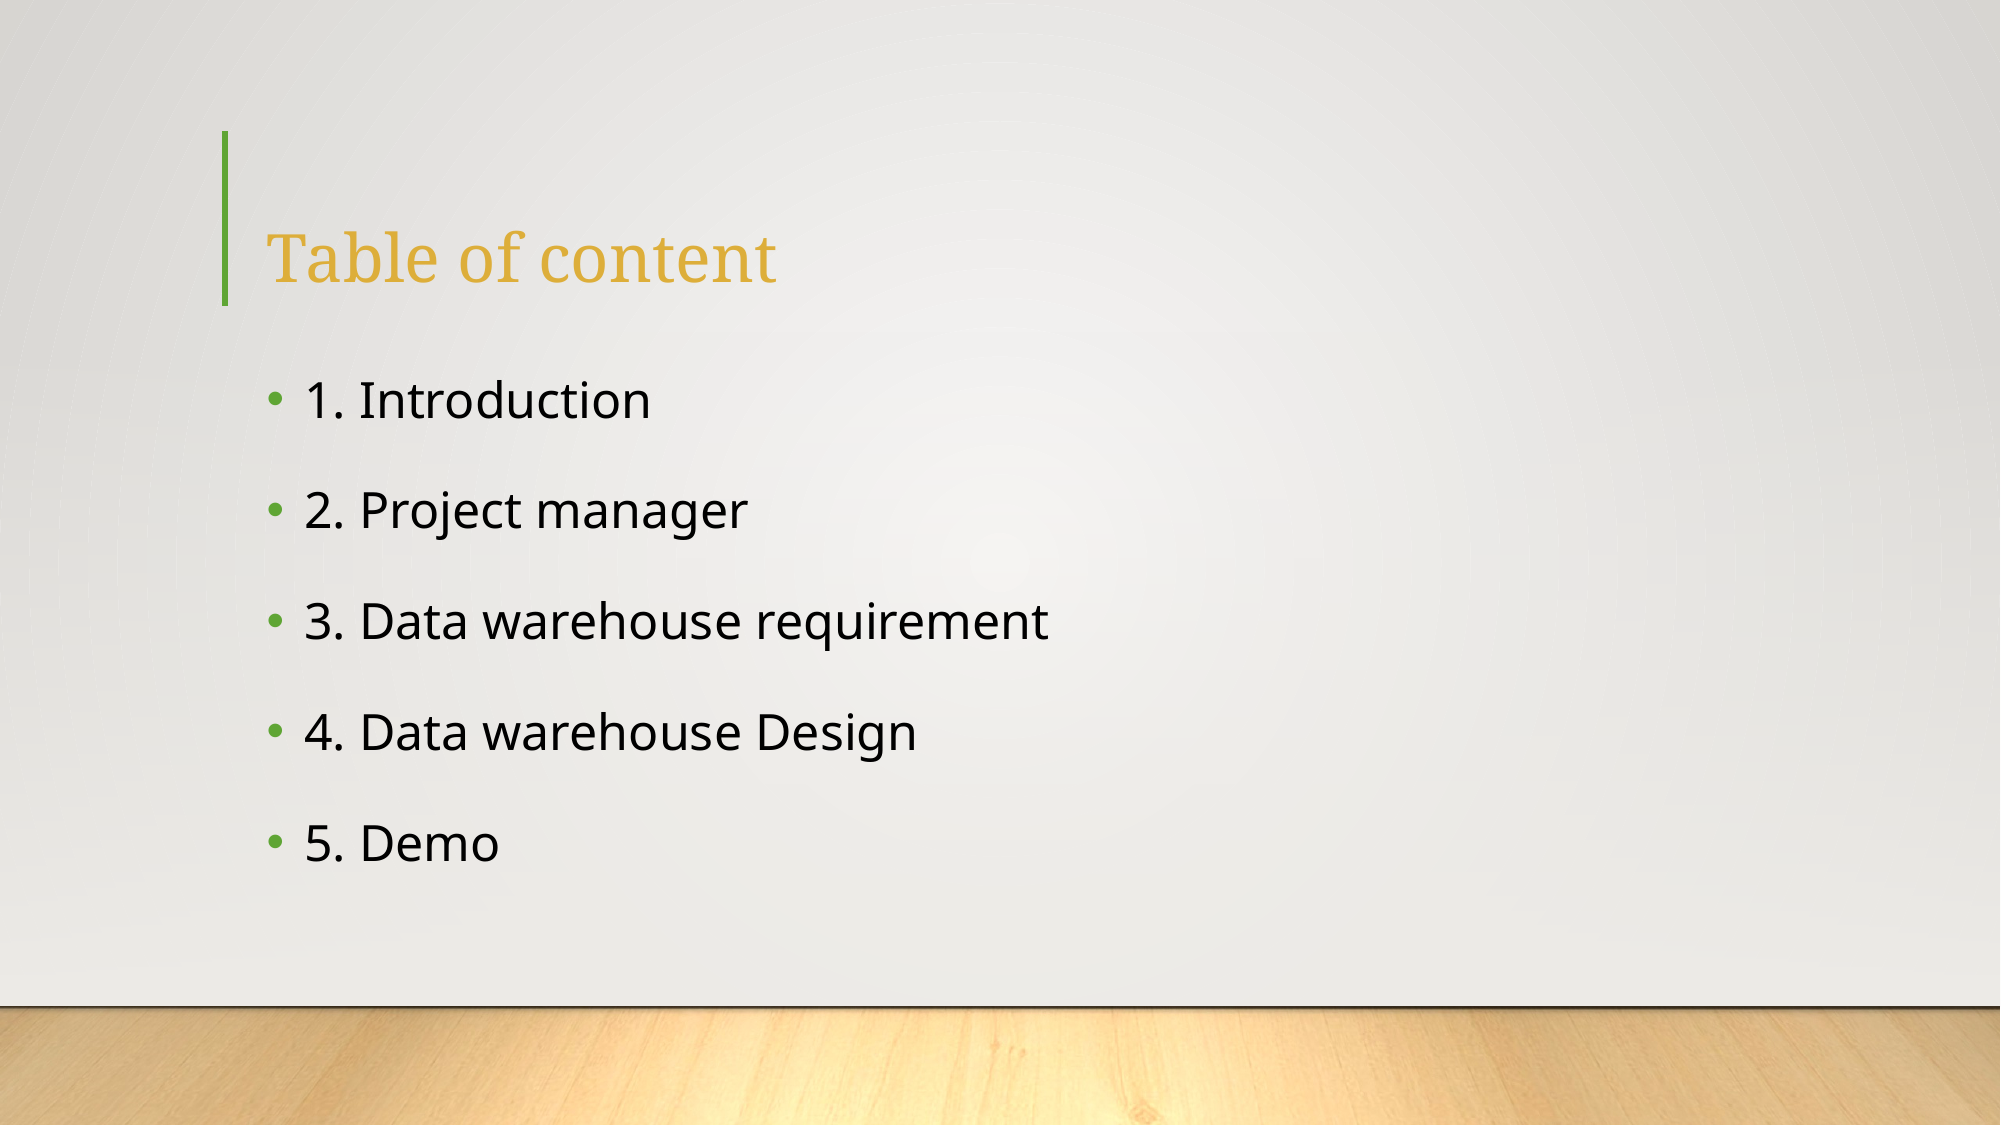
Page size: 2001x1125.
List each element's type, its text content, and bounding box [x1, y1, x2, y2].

picture [0, 1006, 2000, 1125]
list 1. Introduction 2. Project manager 3. Data warehouse requirement 4. Data warehouse Design 5. Demo [251, 330, 1814, 897]
title Table of content [251, 131, 1814, 305]
